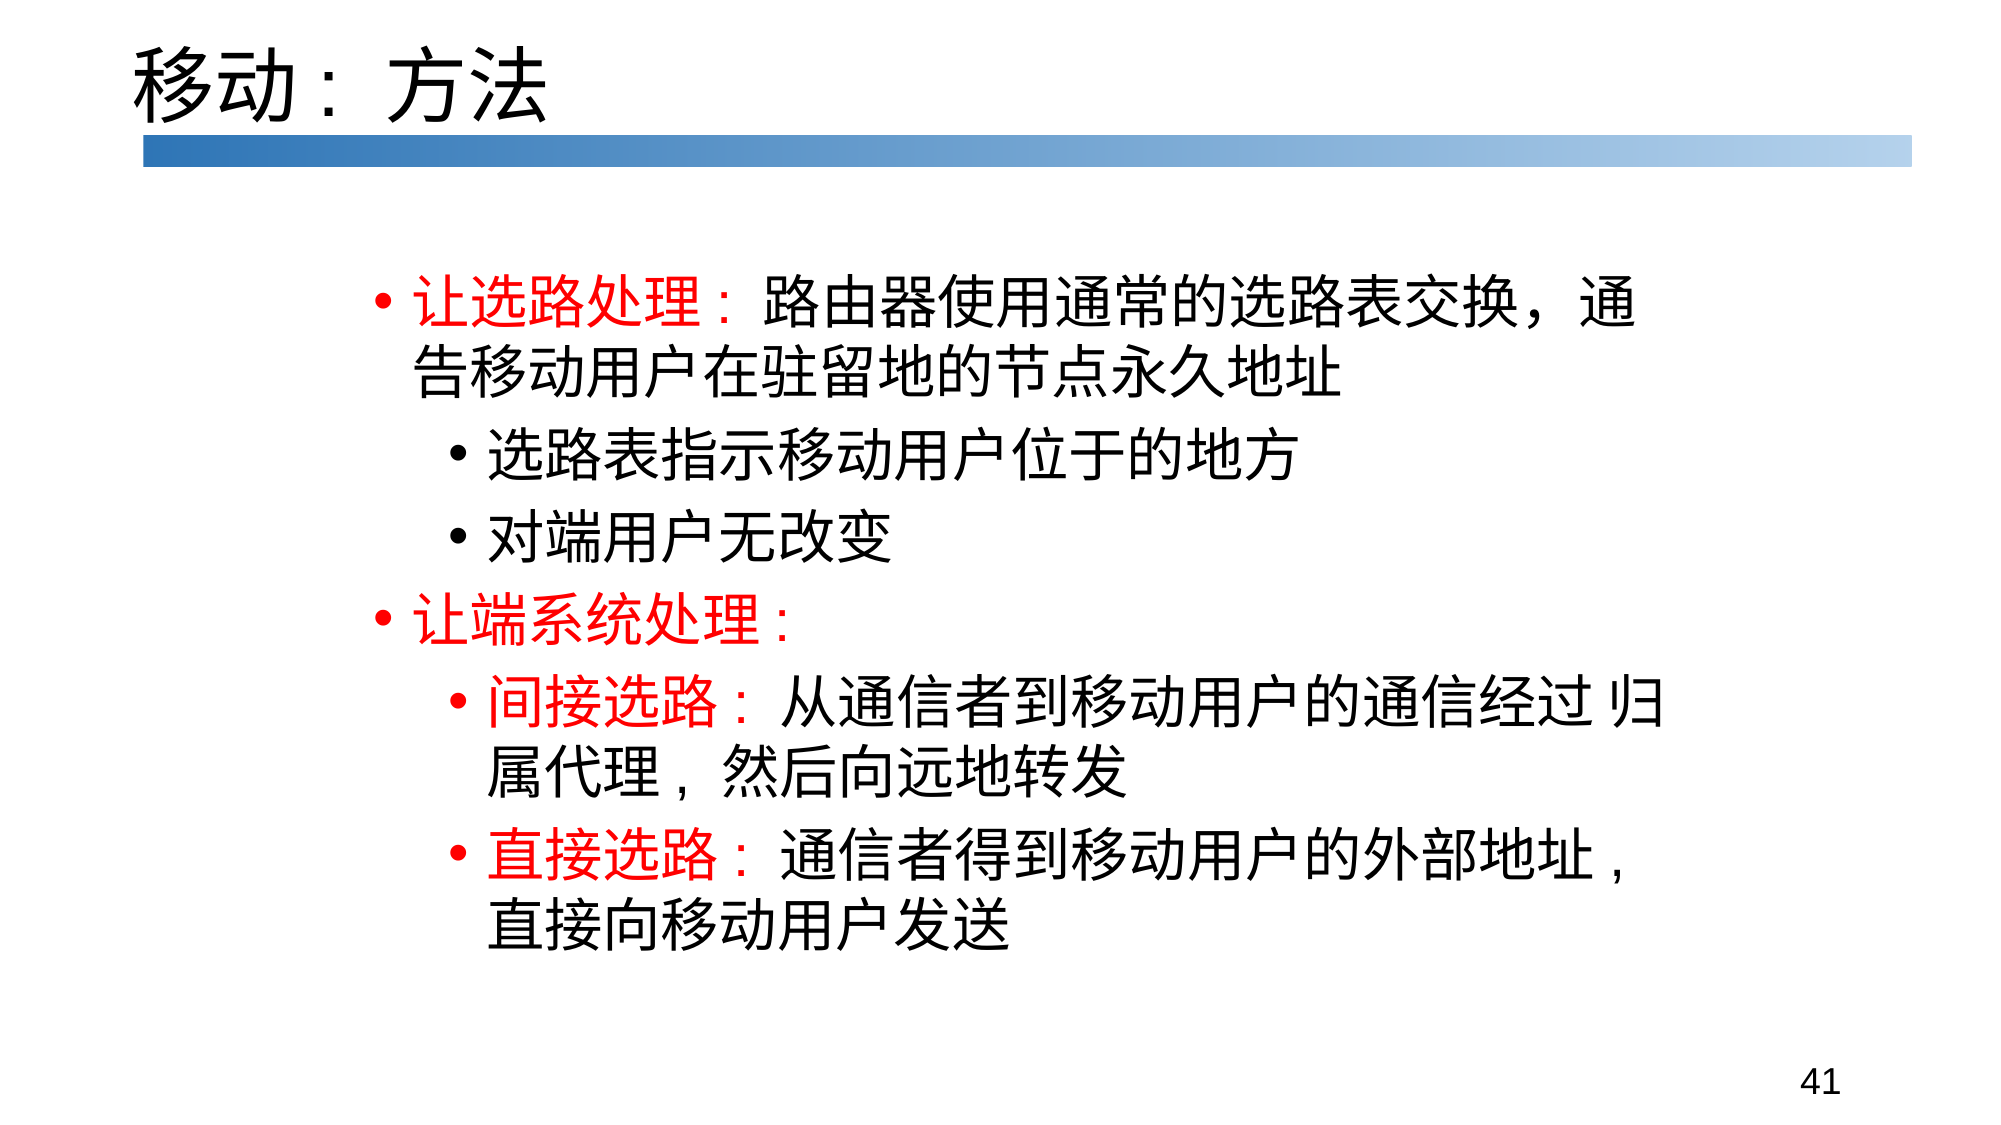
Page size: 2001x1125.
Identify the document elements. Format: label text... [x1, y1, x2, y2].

title 移动: 方法 [116, 37, 1817, 225]
slide_number 41 [1785, 1050, 1934, 1125]
text_box [142, 135, 1913, 168]
list 让选路处理: 路由器使用通常的选路表交换，通告移动用户在驻留地的节点永久地址 选路表指示移动用户位于的地方 对端用户无改变 让端系统处理: 间接选路: 从通信者到移动用户的通信经过 归属代理, 然后向远地转发 直接选路: 通信者得到移动用户的外部地址, 直接向移动用户发送 [358, 257, 1689, 994]
